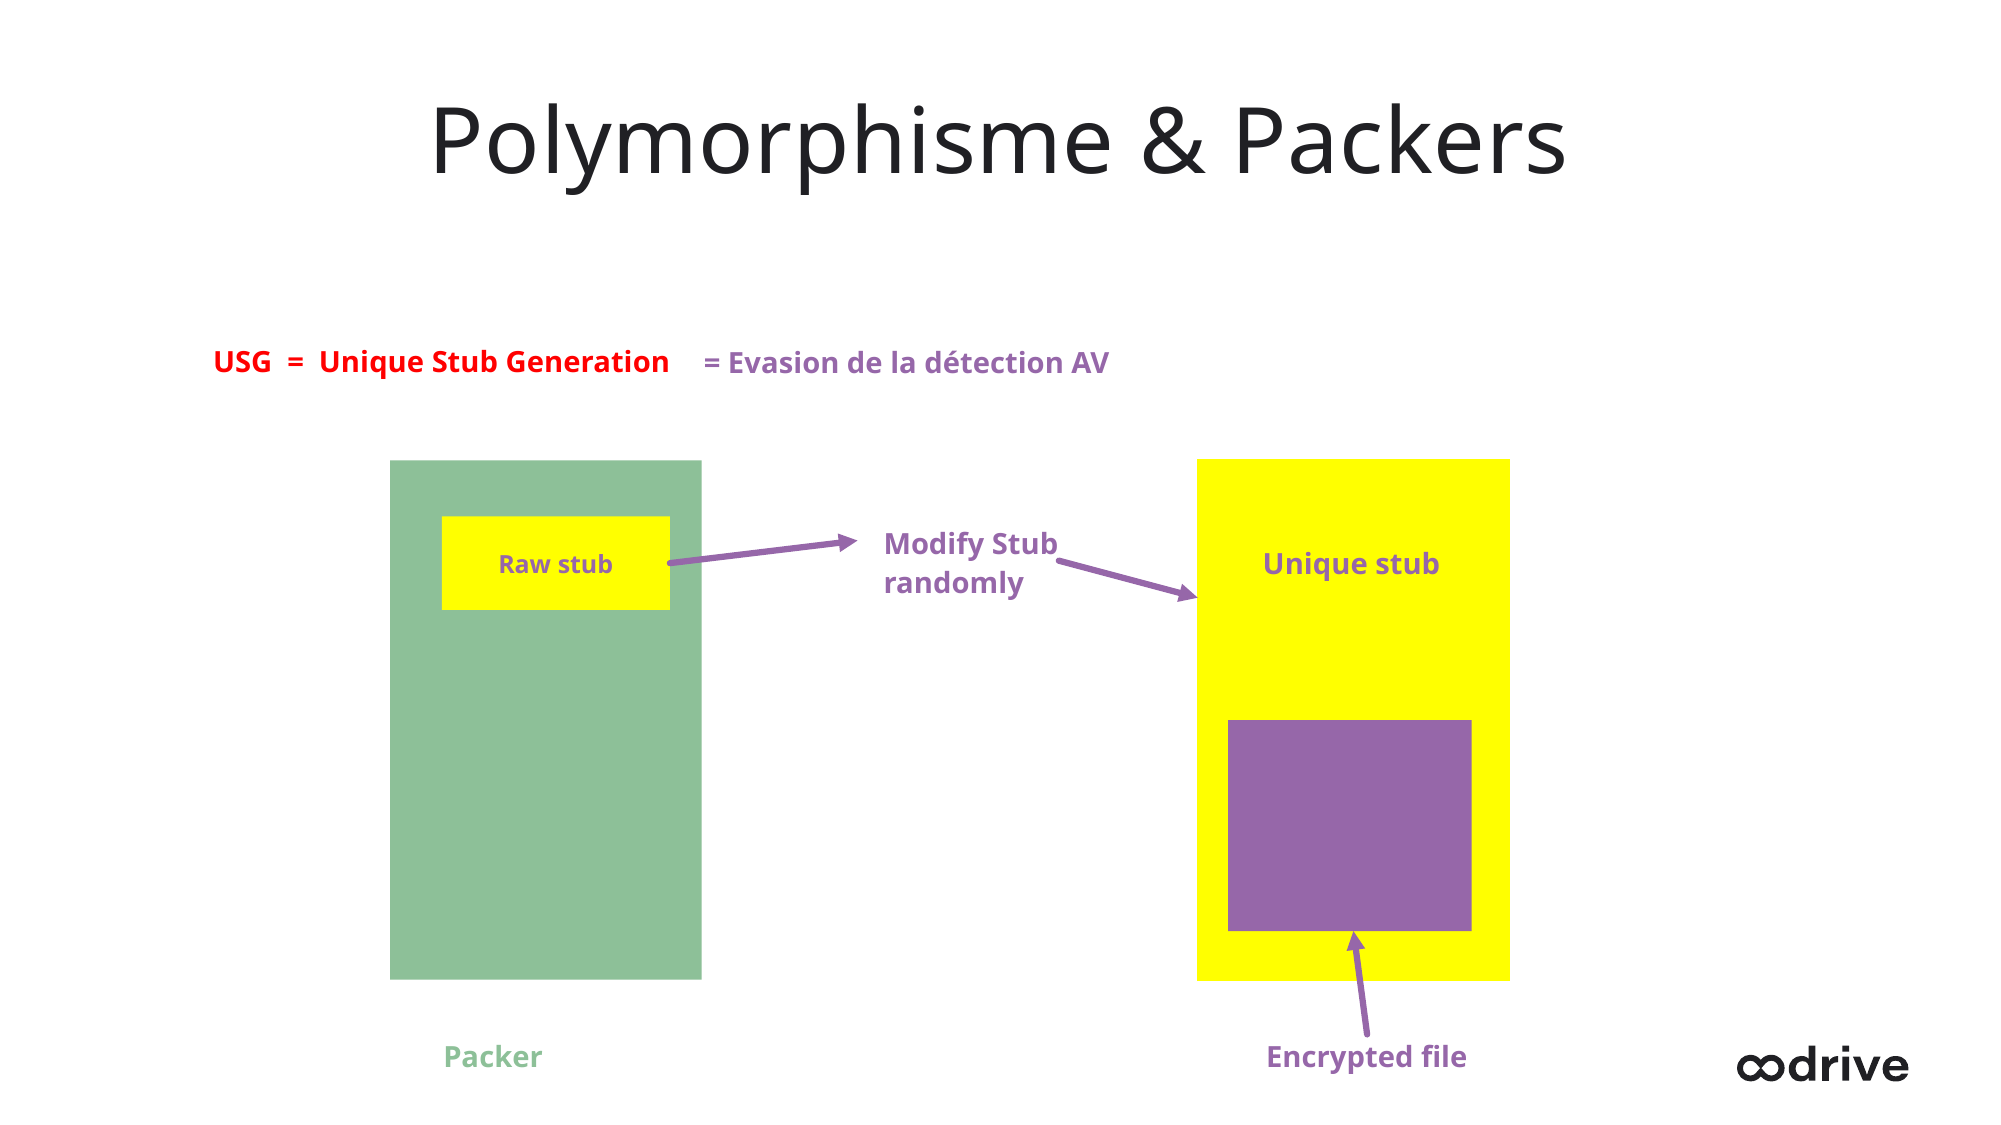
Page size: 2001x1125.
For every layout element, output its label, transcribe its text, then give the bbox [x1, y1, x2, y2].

title Polymorphisme & Packers [118, 89, 1882, 196]
text_box = Evasion de la détection AV [703, 340, 1111, 380]
text_box Packer [443, 1034, 544, 1073]
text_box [1353, 931, 1368, 1035]
text_box Modify Stub randomly [883, 522, 1059, 600]
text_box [1059, 559, 1198, 598]
text_box [389, 459, 703, 981]
text_box Encrypted file [1266, 1034, 1469, 1073]
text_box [669, 540, 858, 564]
text_box Unique stub [1262, 541, 1441, 581]
text_box [1197, 459, 1510, 981]
text_box Raw stub [441, 515, 671, 611]
text_box USG = Unique Stub Generation [213, 339, 671, 379]
text_box [1227, 719, 1473, 932]
